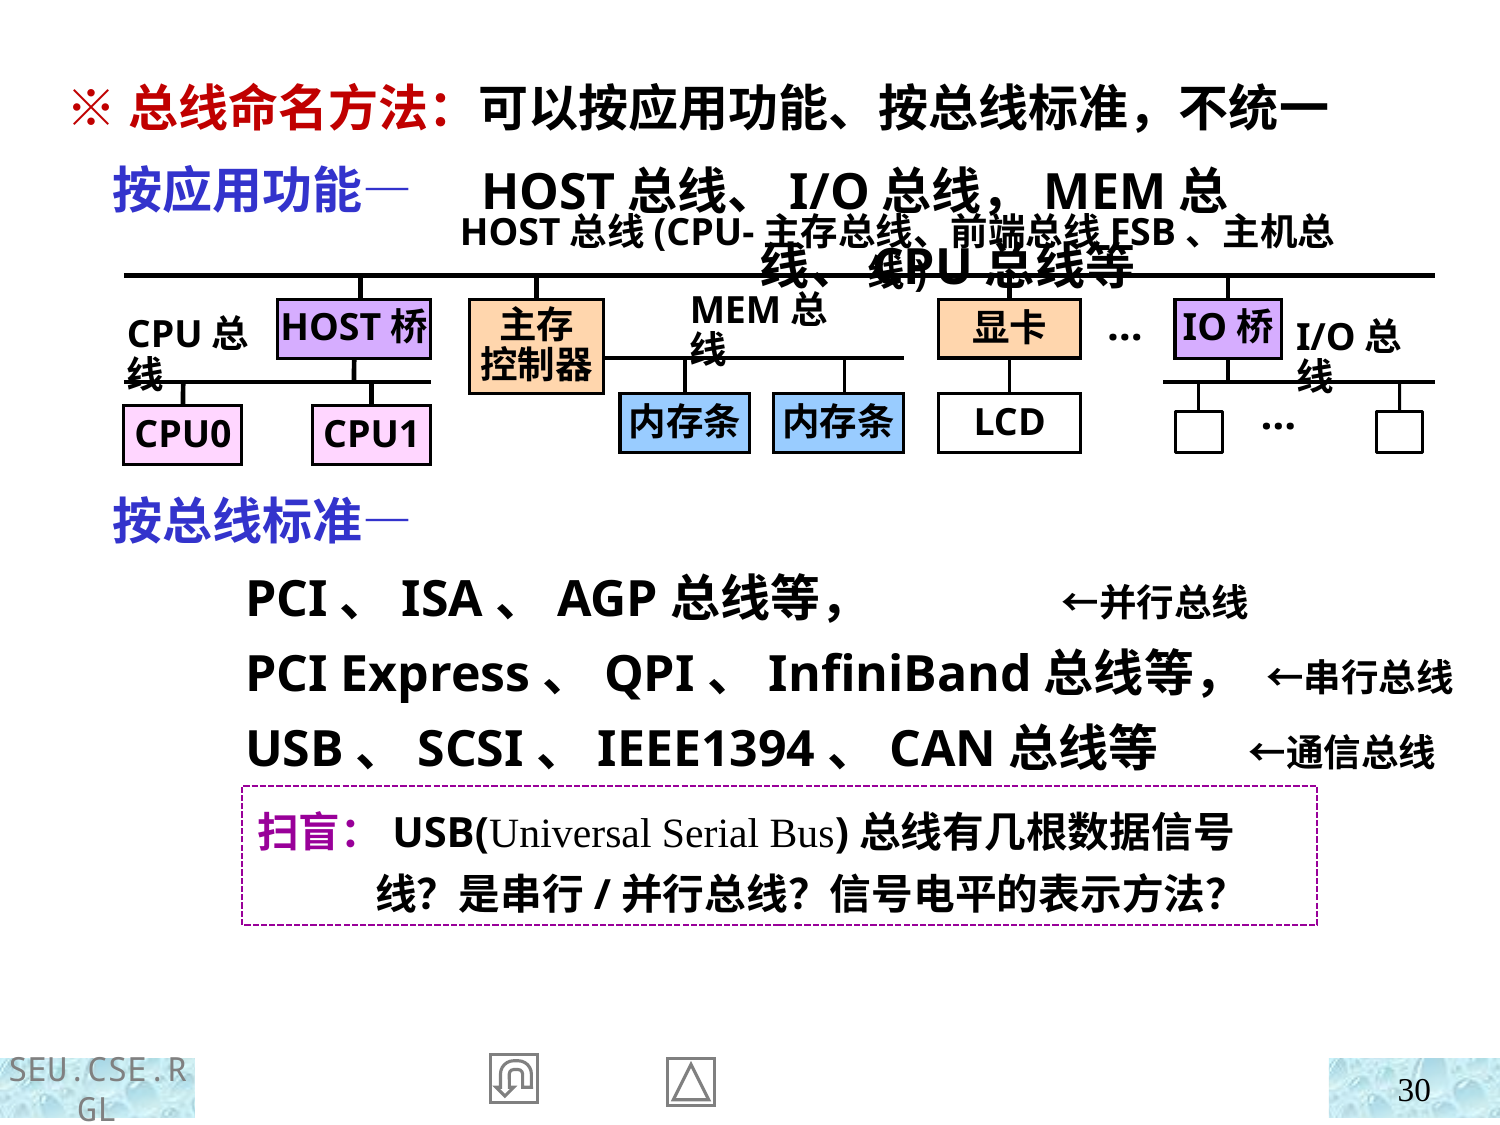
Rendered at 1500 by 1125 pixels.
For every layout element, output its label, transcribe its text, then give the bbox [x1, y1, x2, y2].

text_box 作业6-1：P258— 3、4、6 [0, 1058, 195, 1118]
text_box 扫盲：USB(Universal Serial Bus)总线有几根数据信号线？是串行/并行总线？信号电平的表示方法？ [242, 785, 1317, 926]
text_box [667, 1058, 715, 1106]
text_box [490, 1054, 538, 1103]
text_box ※总线命名方法：可以按应用功能、按总线标准，不统一 按应用功能— 按总线标准— [29, 54, 1459, 557]
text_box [123, 231, 1436, 465]
text_box HOST总线、I/O总线，MEM总线、CPU总线等 [466, 137, 1447, 302]
text_box PCI、ISA、AGP总线等， ←并行总线 PCI Express、QPI、InfiniBand总线等， ←串行总线 USB、SCSI、IEEE1394、CAN总线等 ←通信总线 [230, 544, 1471, 785]
slide_number 30 [1328, 1058, 1500, 1118]
